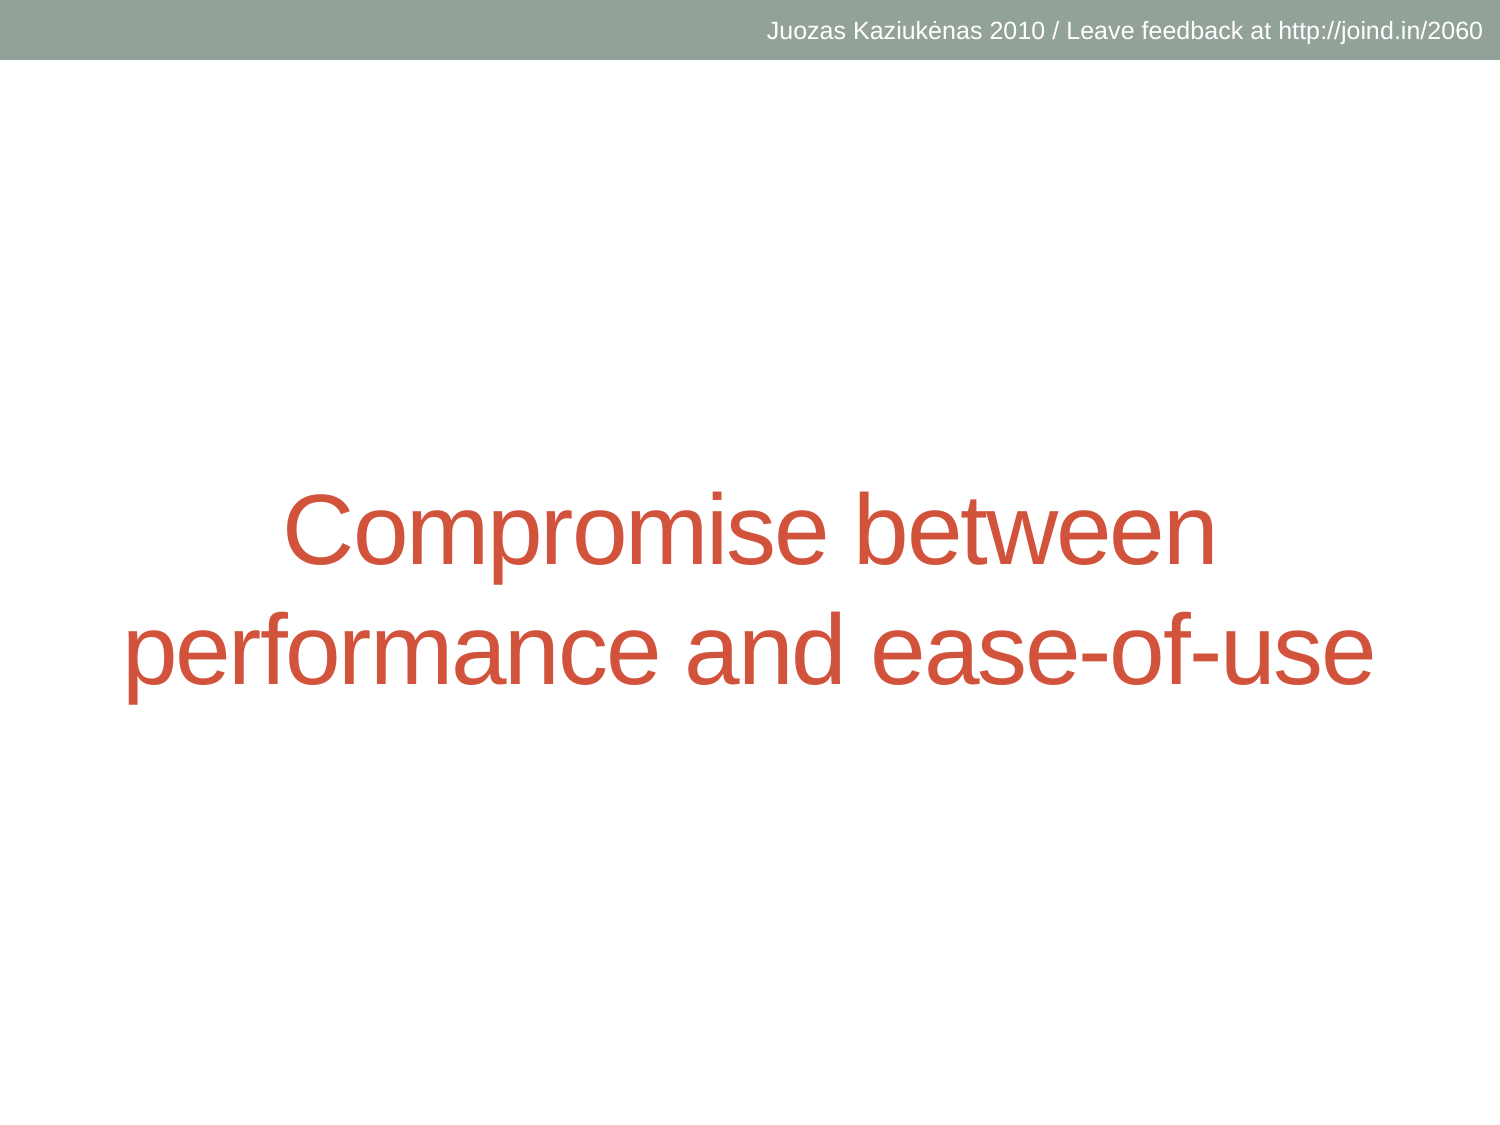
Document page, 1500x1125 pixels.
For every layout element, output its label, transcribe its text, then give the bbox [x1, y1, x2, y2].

footer Juozas Kaziukėnas 2010 / Leave feedback at http://joind.in/2060 [562, 3, 1500, 57]
title Compromise between performance and ease-of-use [75, 87, 1425, 1083]
